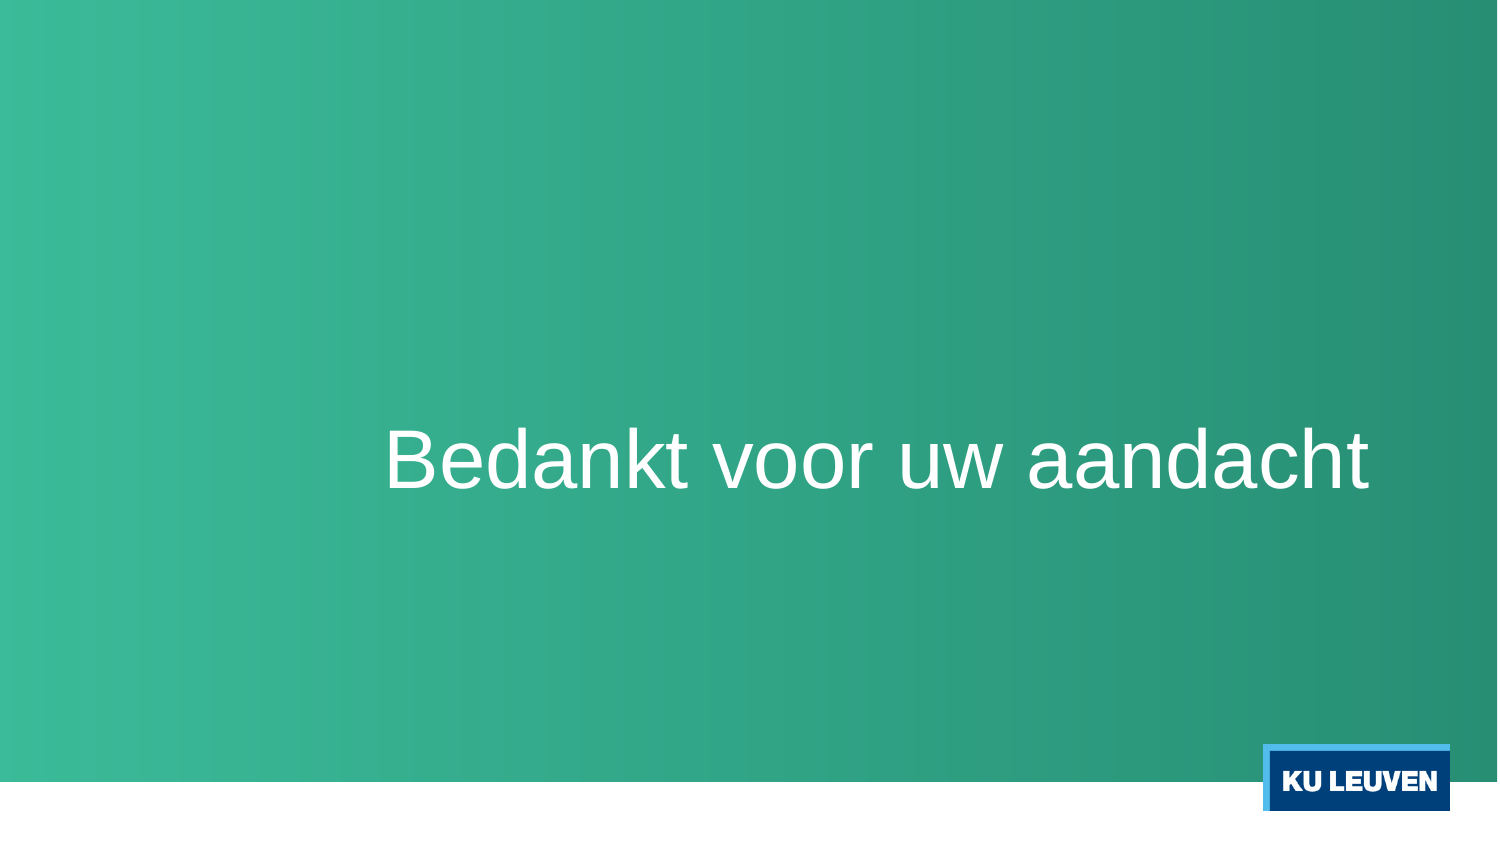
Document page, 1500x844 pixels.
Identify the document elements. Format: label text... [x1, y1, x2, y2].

title Bedankt voor uw aandacht [383, 283, 1456, 505]
picture [1263, 744, 1450, 811]
